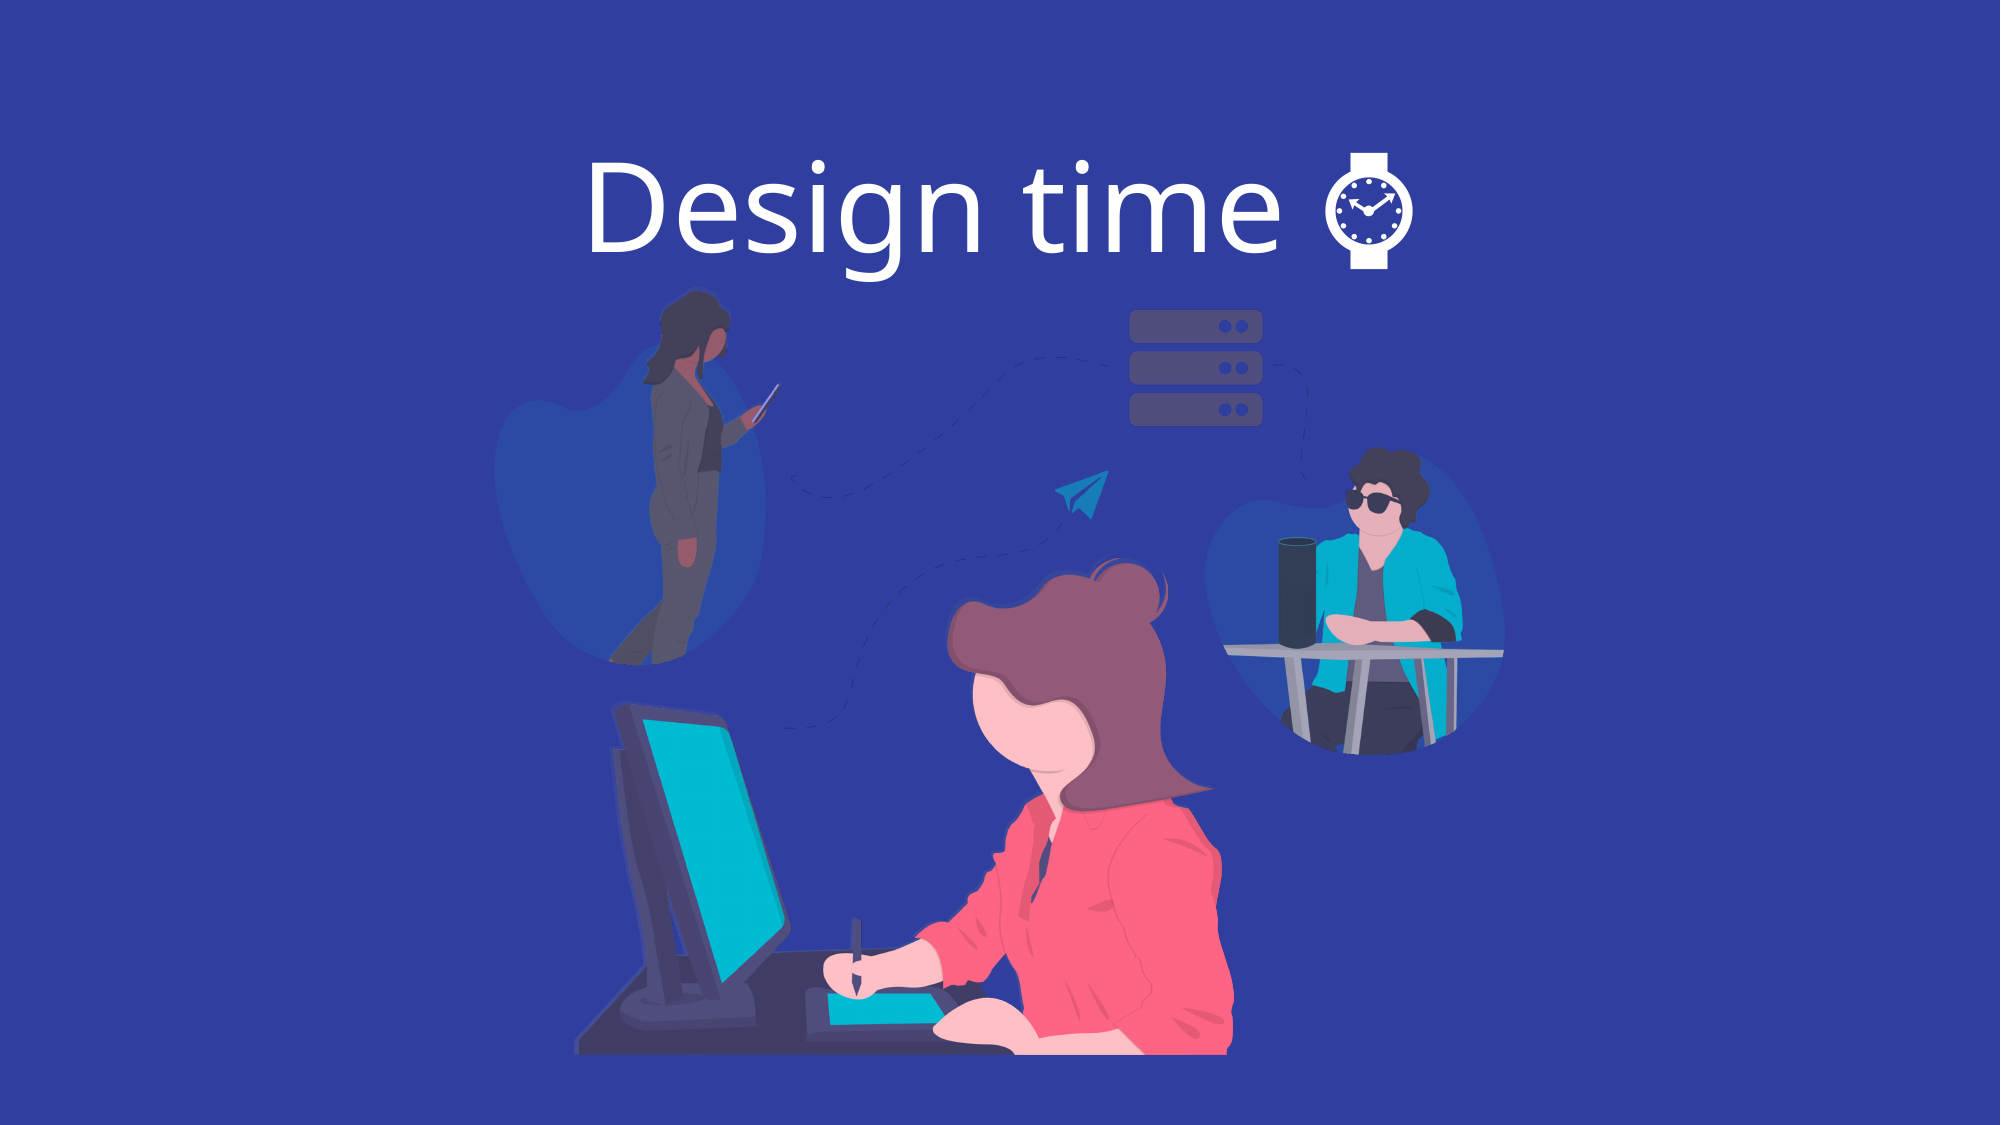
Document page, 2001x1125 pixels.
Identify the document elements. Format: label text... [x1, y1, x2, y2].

title Design time ⌚ [249, 97, 1750, 287]
picture [494, 286, 1505, 1055]
